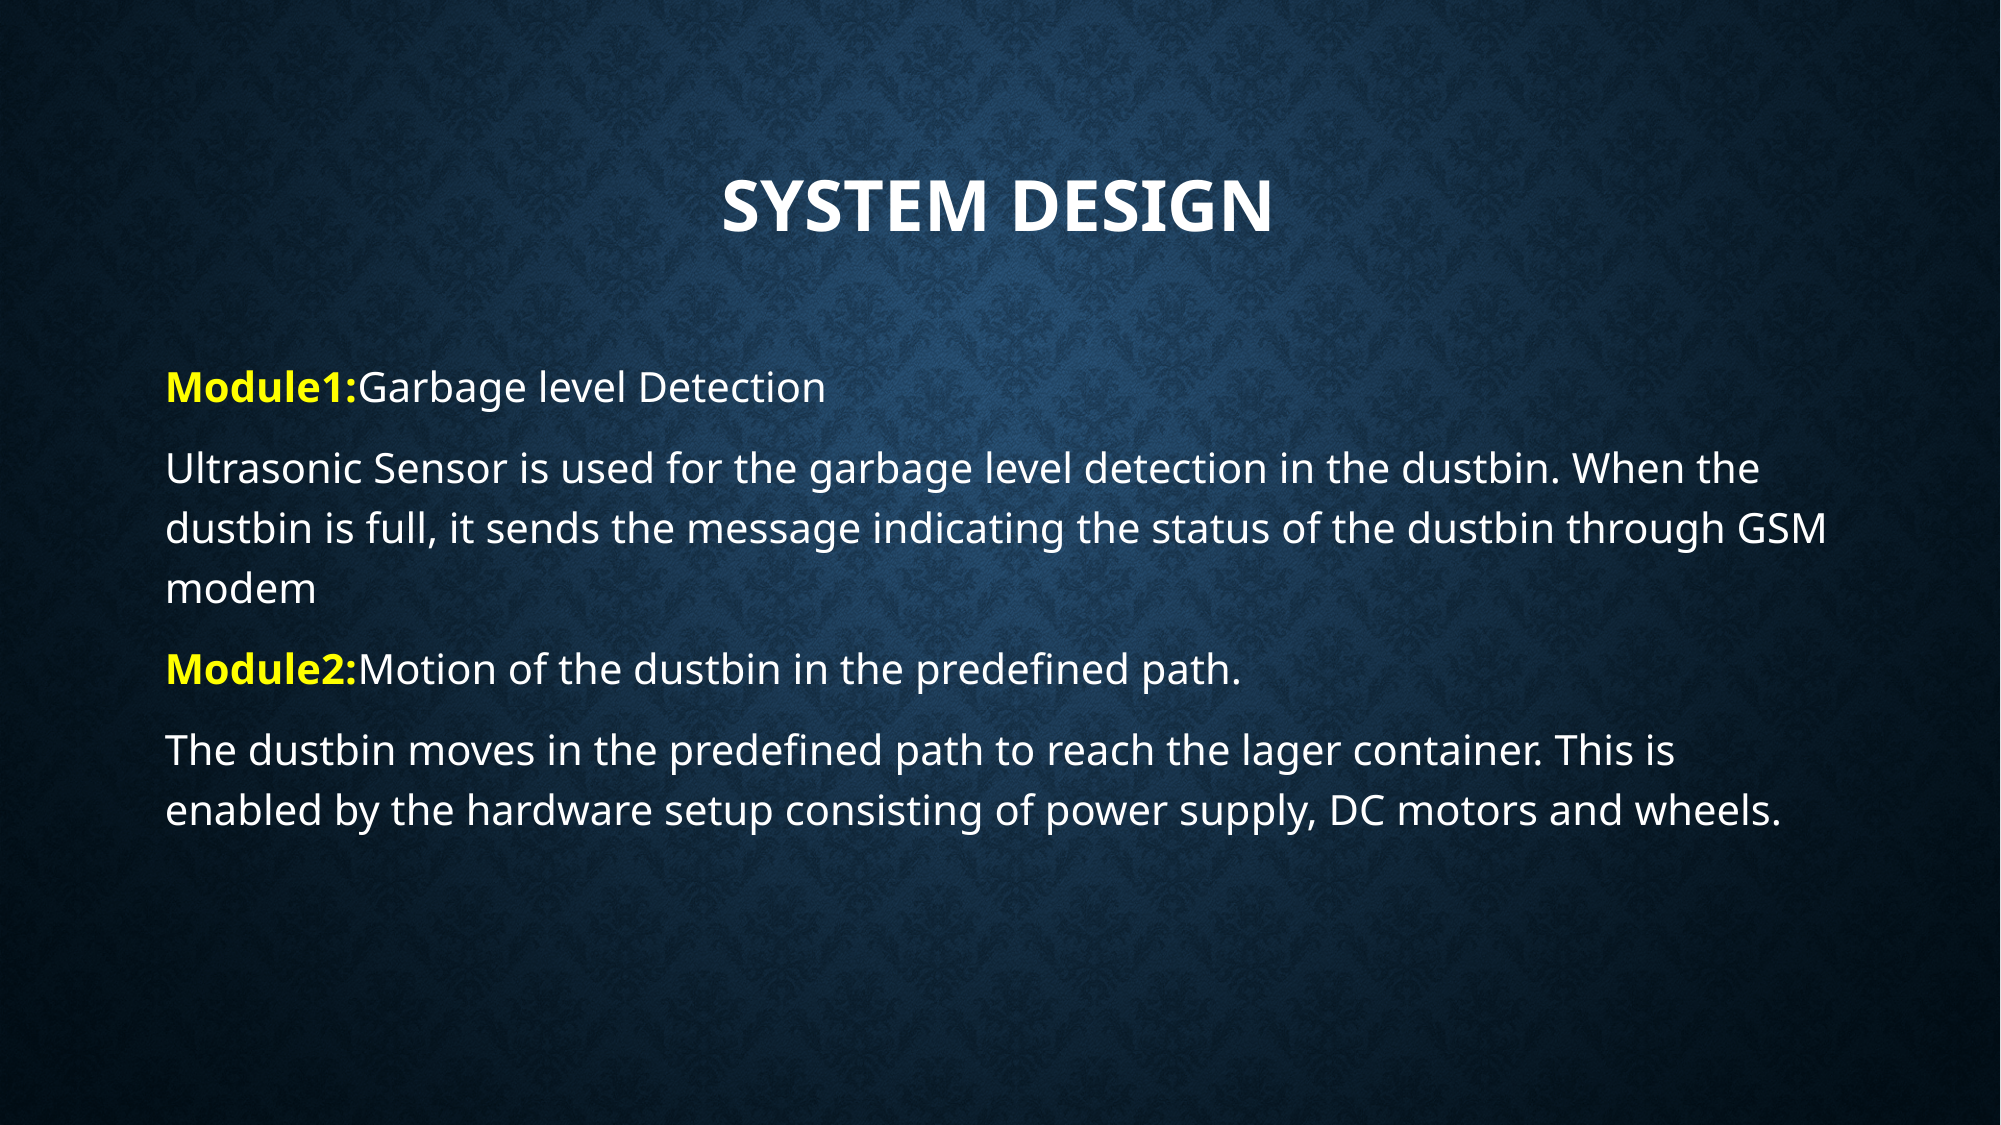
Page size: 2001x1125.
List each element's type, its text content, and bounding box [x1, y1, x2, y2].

title System Design [149, 99, 1849, 318]
list Module1:Garbage level Detection Ultrasonic Sensor is used for the garbage level detection in the dustbin. When the dustbin is full, it sends the message indicating the status of the dustbin through GSM modem Module2:Motion of the dustbin in the predefined path. The dustbin moves in the predefined path to reach the lager container. This is enabled by the hardware setup consisting of power supply, DC motors and wheels. [149, 343, 1849, 950]
